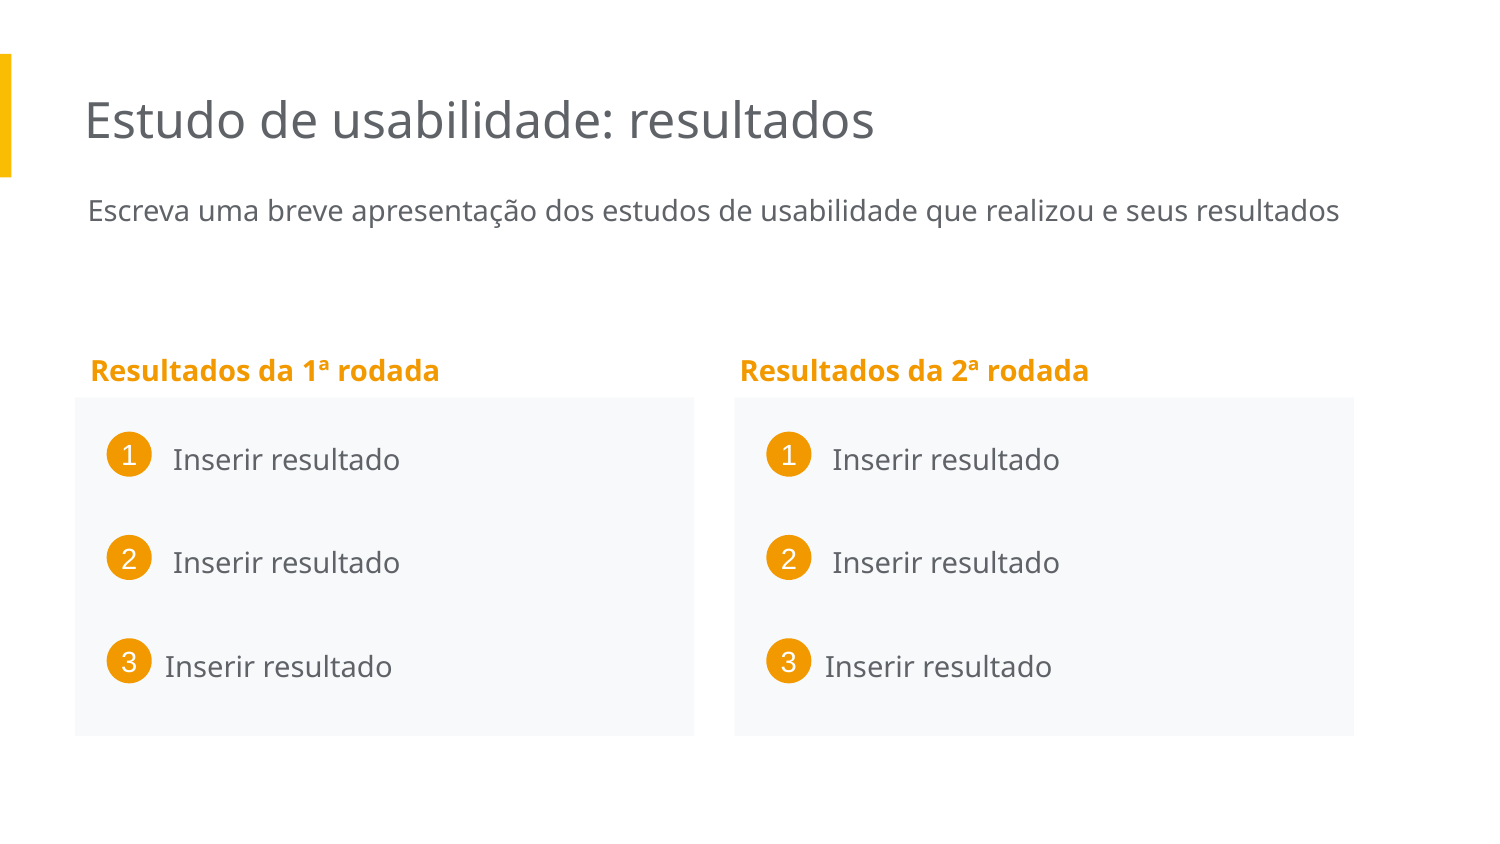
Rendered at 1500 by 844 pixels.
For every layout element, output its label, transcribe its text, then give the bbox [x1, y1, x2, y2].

text_box 1 [766, 431, 812, 477]
text_box 1 [106, 431, 152, 477]
text_box Inserir resultado [158, 524, 706, 595]
text_box Estudo de usabilidade: resultados [84, 73, 1095, 164]
text_box 3 [106, 638, 152, 684]
text_box 3 [766, 638, 812, 684]
text_box 2 [106, 534, 152, 580]
text_box [734, 397, 1354, 736]
text_box Inserir resultado [817, 421, 1365, 492]
text_box 2 [766, 534, 812, 580]
text_box Resultados da 1ª rodada [74, 331, 623, 397]
text_box Inserir resultado [158, 421, 706, 492]
text_box Resultados da 2ª rodada [724, 331, 1272, 402]
text_box Inserir resultado [150, 627, 698, 699]
text_box Inserir resultado [817, 524, 1365, 595]
text_box Escreva uma breve apresentação dos estudos de usabilidade que realizou e seus resultados [87, 172, 1379, 283]
text_box Inserir resultado [809, 627, 1358, 699]
text_box [74, 397, 695, 736]
